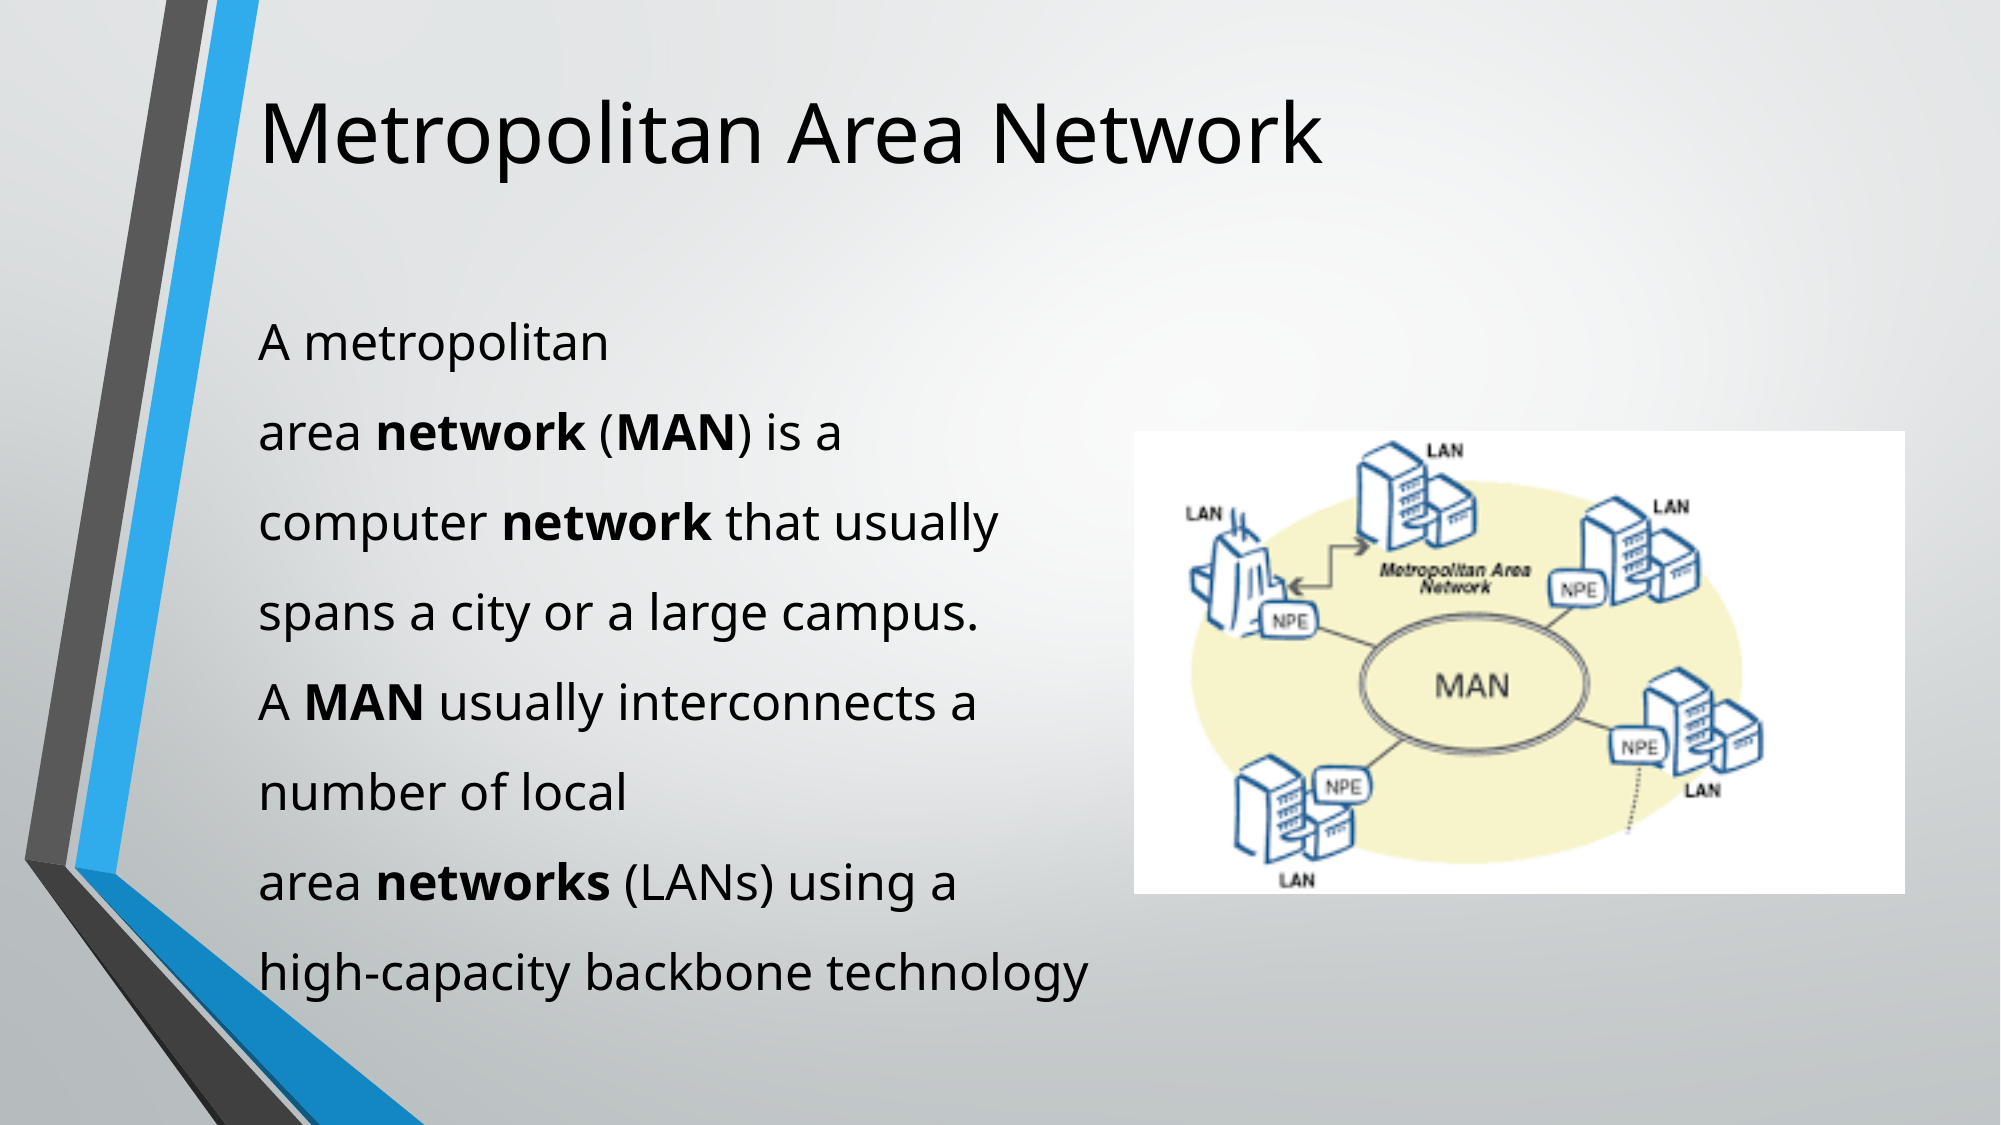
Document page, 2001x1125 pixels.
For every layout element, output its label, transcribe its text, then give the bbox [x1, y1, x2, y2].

list A metropolitan area network (MAN) is a computer network that usually spans a city or a large campus. A MAN usually interconnects a number of local area networks (LANs) using a high-capacity backbone technology [243, 330, 1107, 950]
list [1134, 431, 1905, 894]
text_box Metropolitan Area Network [243, 72, 1863, 202]
